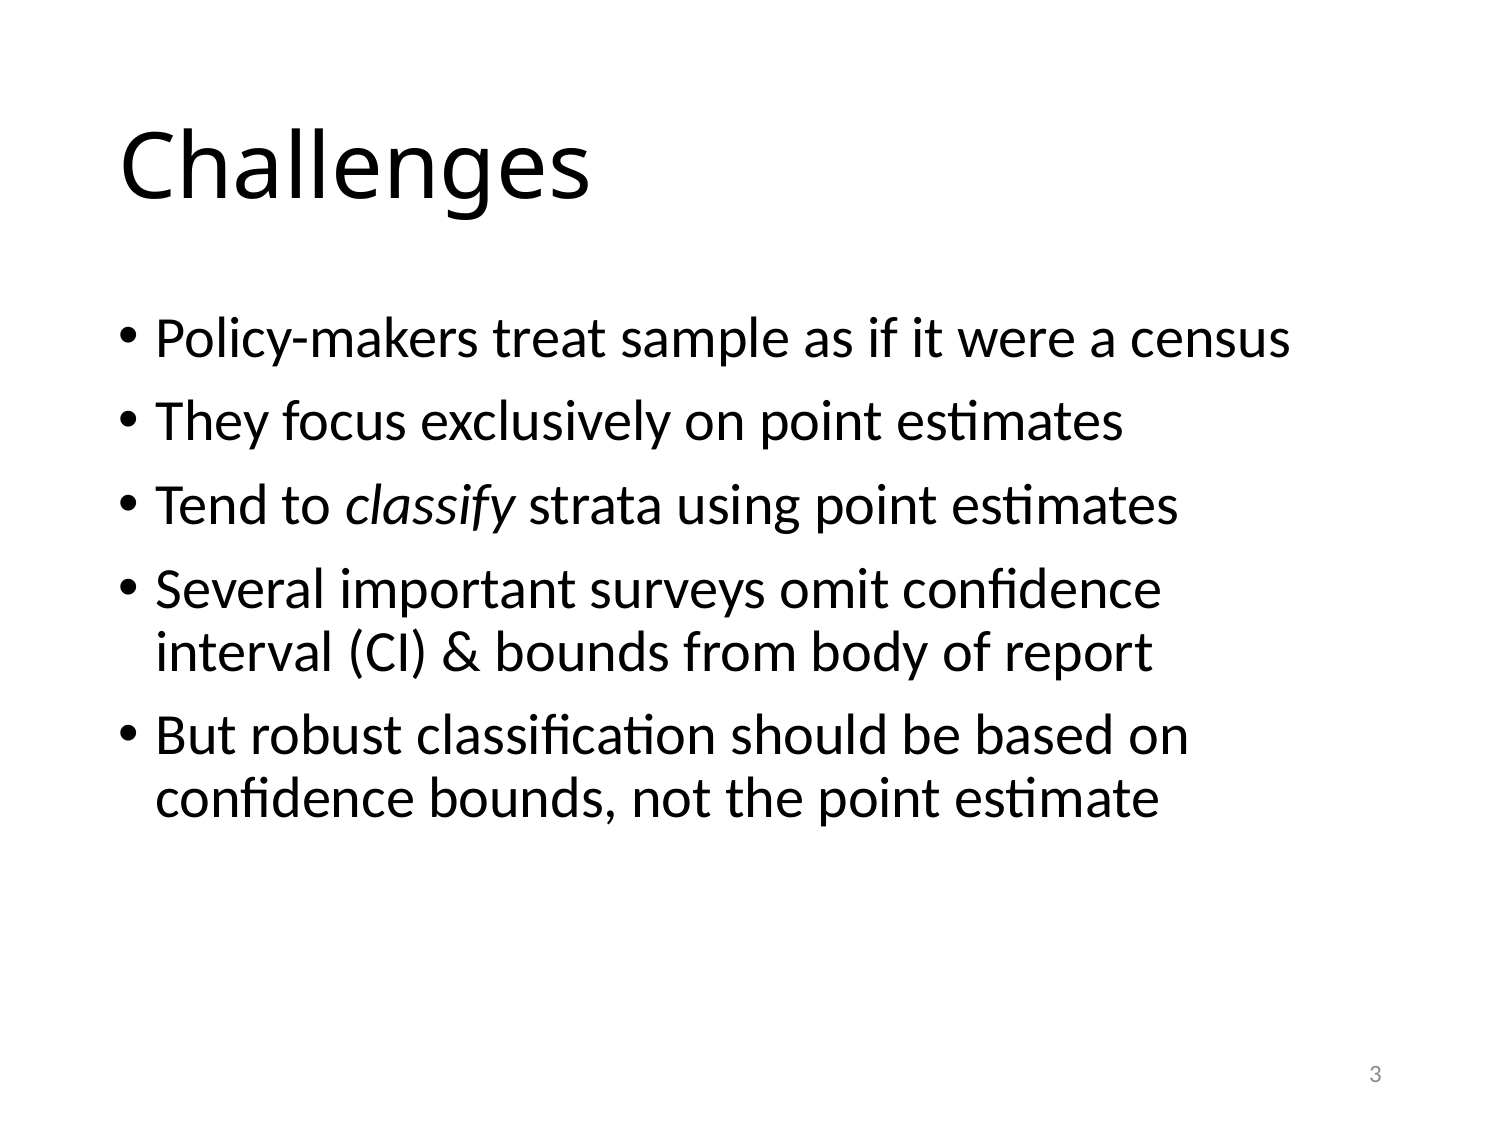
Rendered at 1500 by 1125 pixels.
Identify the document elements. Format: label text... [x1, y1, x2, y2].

title Challenges [103, 59, 1397, 278]
slide_number 3 [1059, 1042, 1397, 1103]
list Policy-makers treat sample as if it were a census They focus exclusively on point estimates Tend to classify strata using point estimates Several important surveys omit confidence interval (CI) & bounds from body of report But robust classification should be based on confidence bounds, not the point estimate [103, 299, 1350, 1103]
